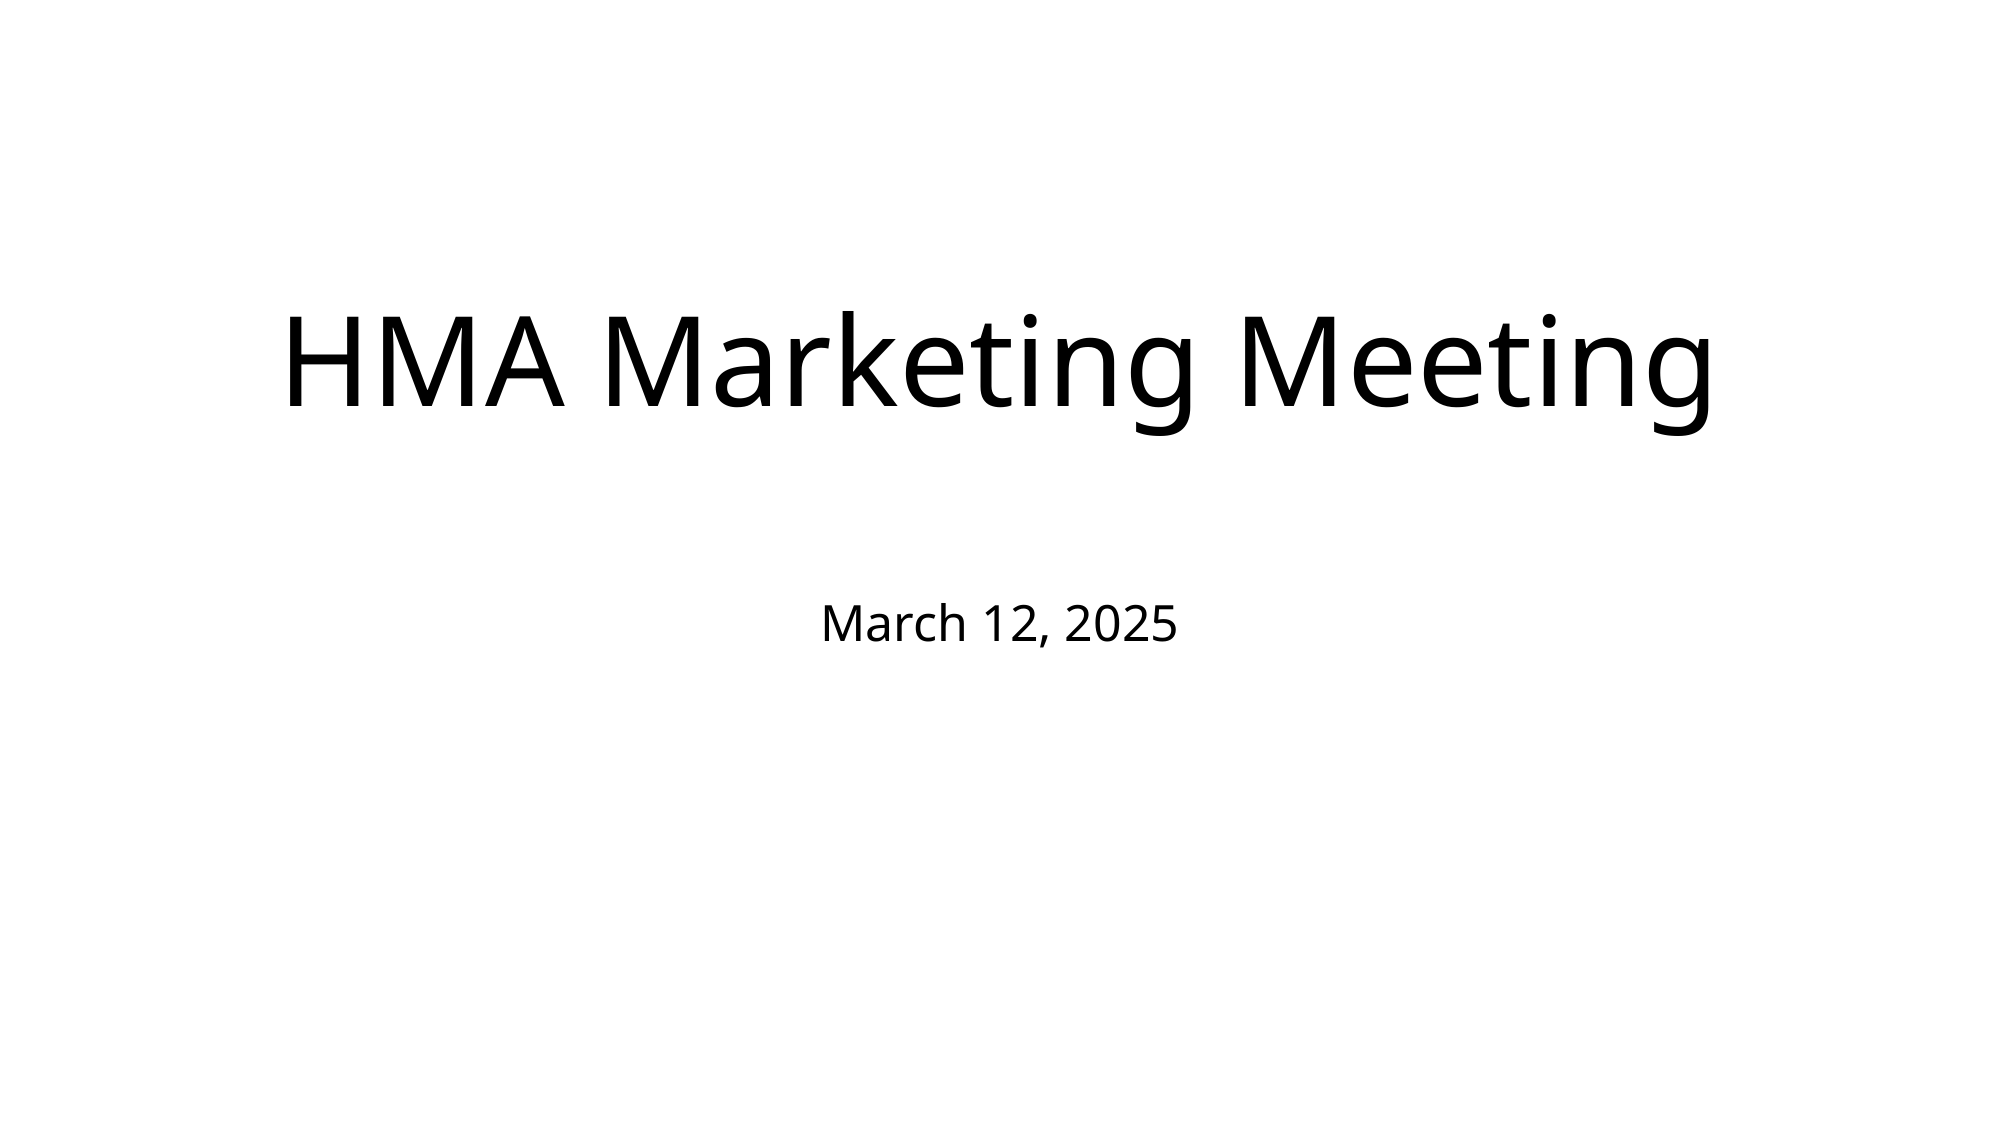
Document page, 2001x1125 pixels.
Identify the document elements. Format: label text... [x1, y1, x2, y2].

subtitle March 12, 2025 [249, 590, 1750, 863]
title HMA Marketing Meeting [249, 184, 1750, 576]
